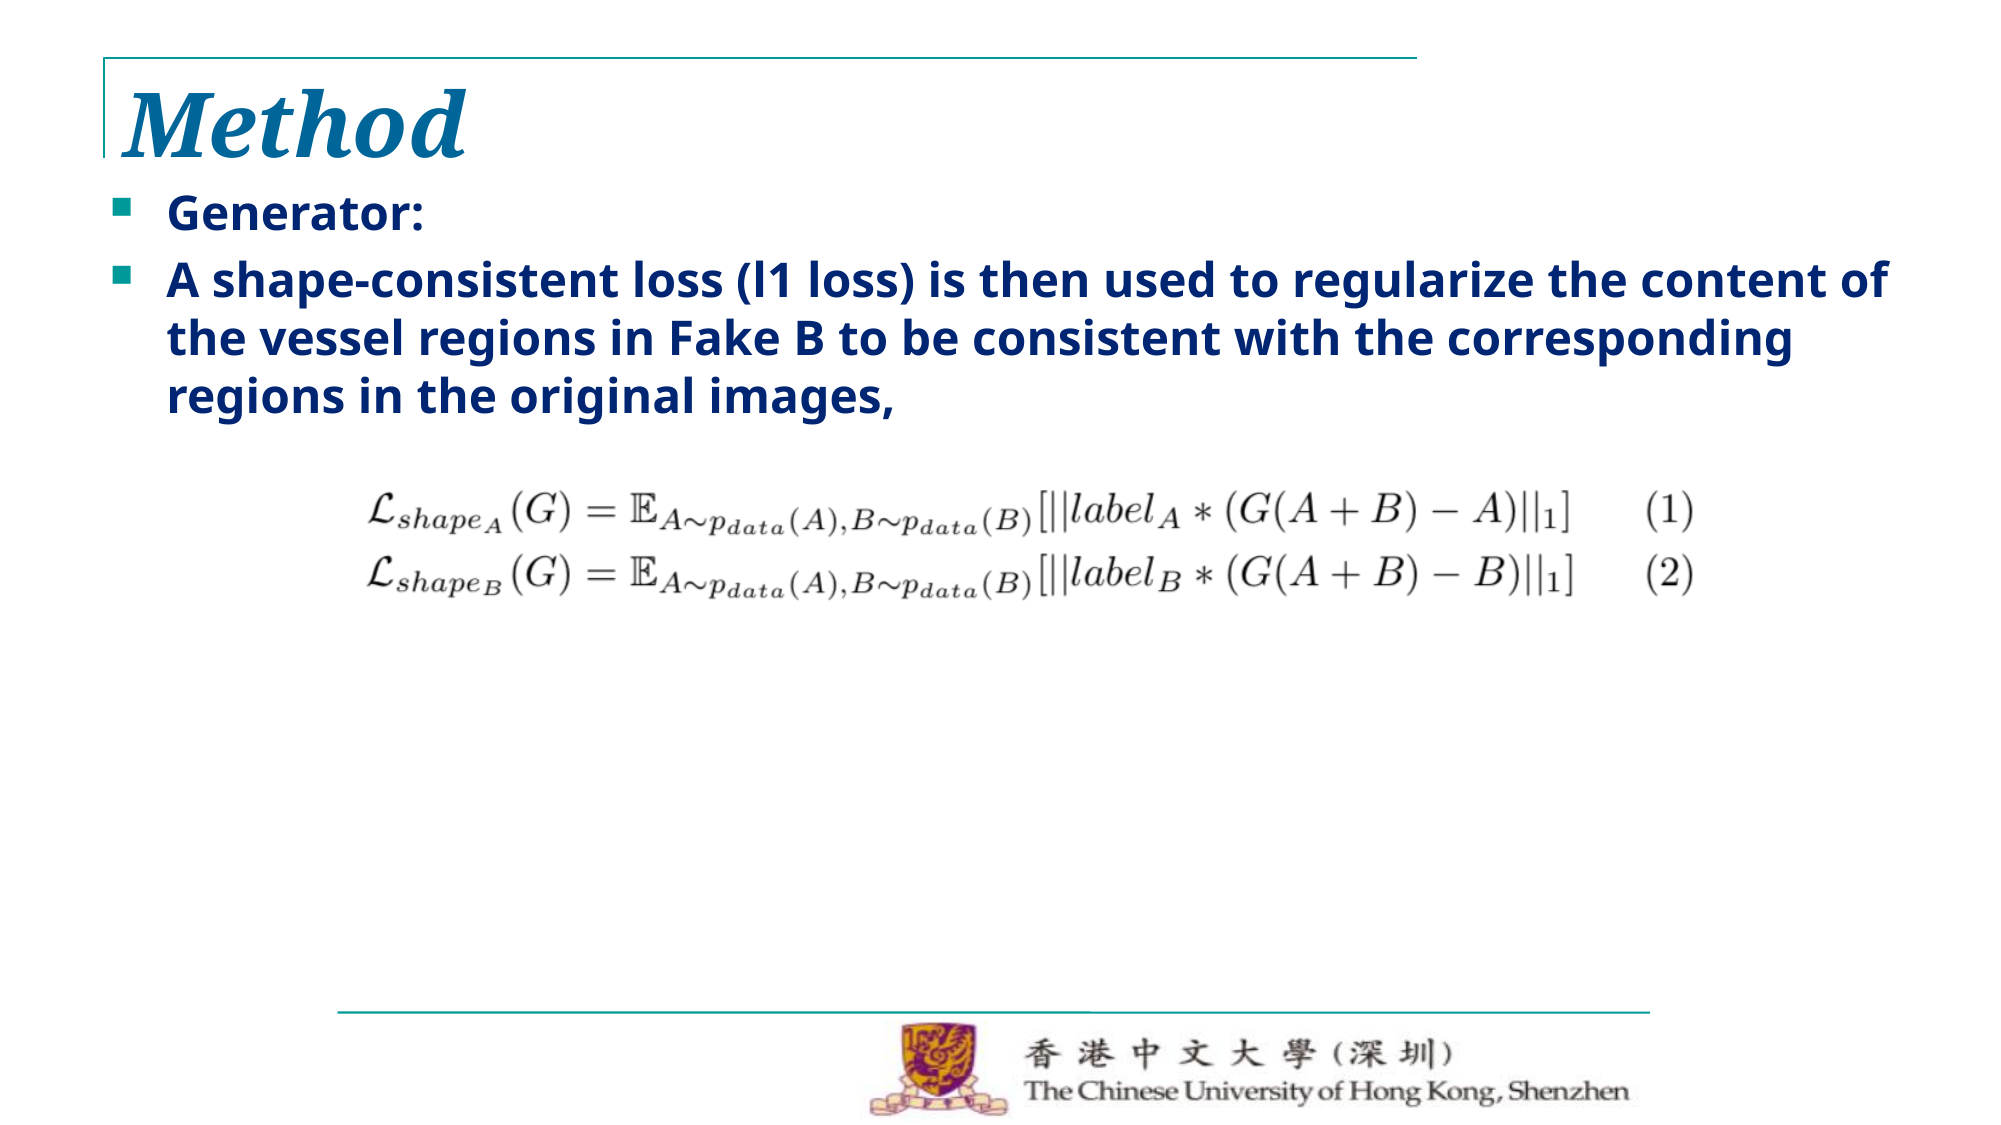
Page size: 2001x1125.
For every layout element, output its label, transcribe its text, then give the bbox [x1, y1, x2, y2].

title Method [115, 59, 1405, 174]
picture [291, 466, 1724, 634]
text_box Generator: A shape-consistent loss (l1 loss) is then used to regularize the content of the vessel regions in Fake B to be consistent with the corresponding regions in the original images, [102, 174, 1991, 1076]
picture [859, 1020, 1640, 1123]
